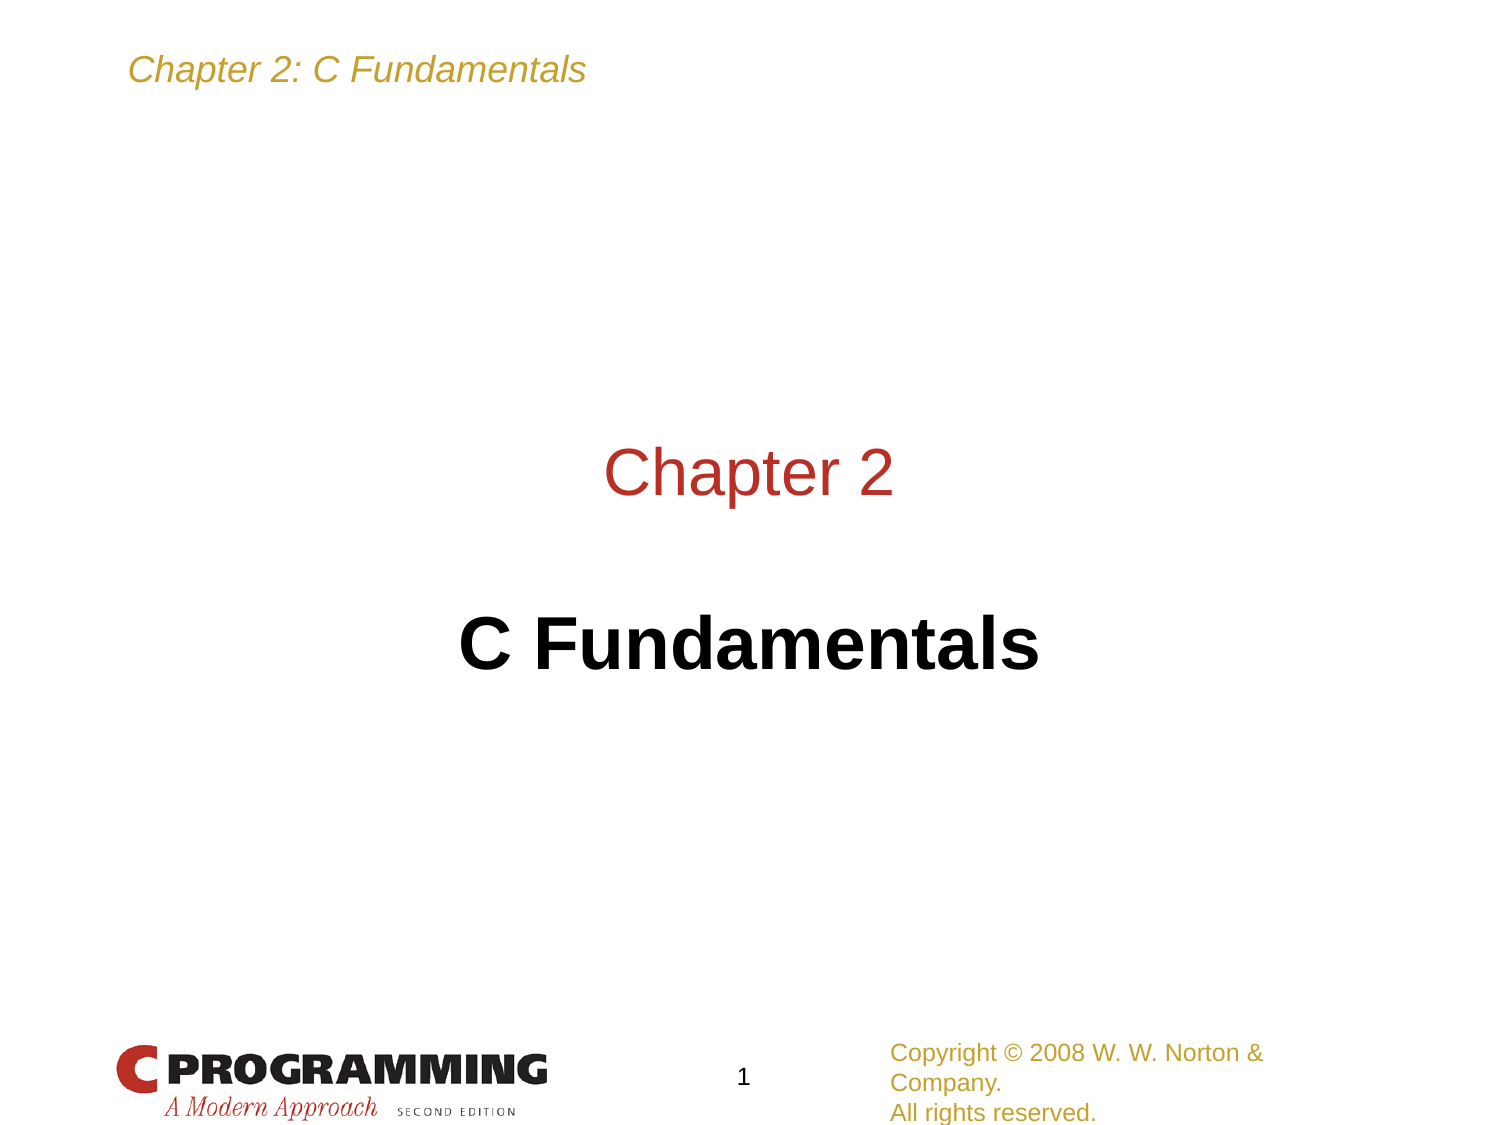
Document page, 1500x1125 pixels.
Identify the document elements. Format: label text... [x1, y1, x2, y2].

footer Copyright © 2008 W. W. Norton & Company. All rights reserved. [874, 1043, 1388, 1119]
slide_number 1 [687, 1049, 801, 1101]
picture [112, 1041, 550, 1123]
subtitle C Fundamentals [99, 587, 1400, 925]
title Chapter 2 [112, 375, 1388, 563]
